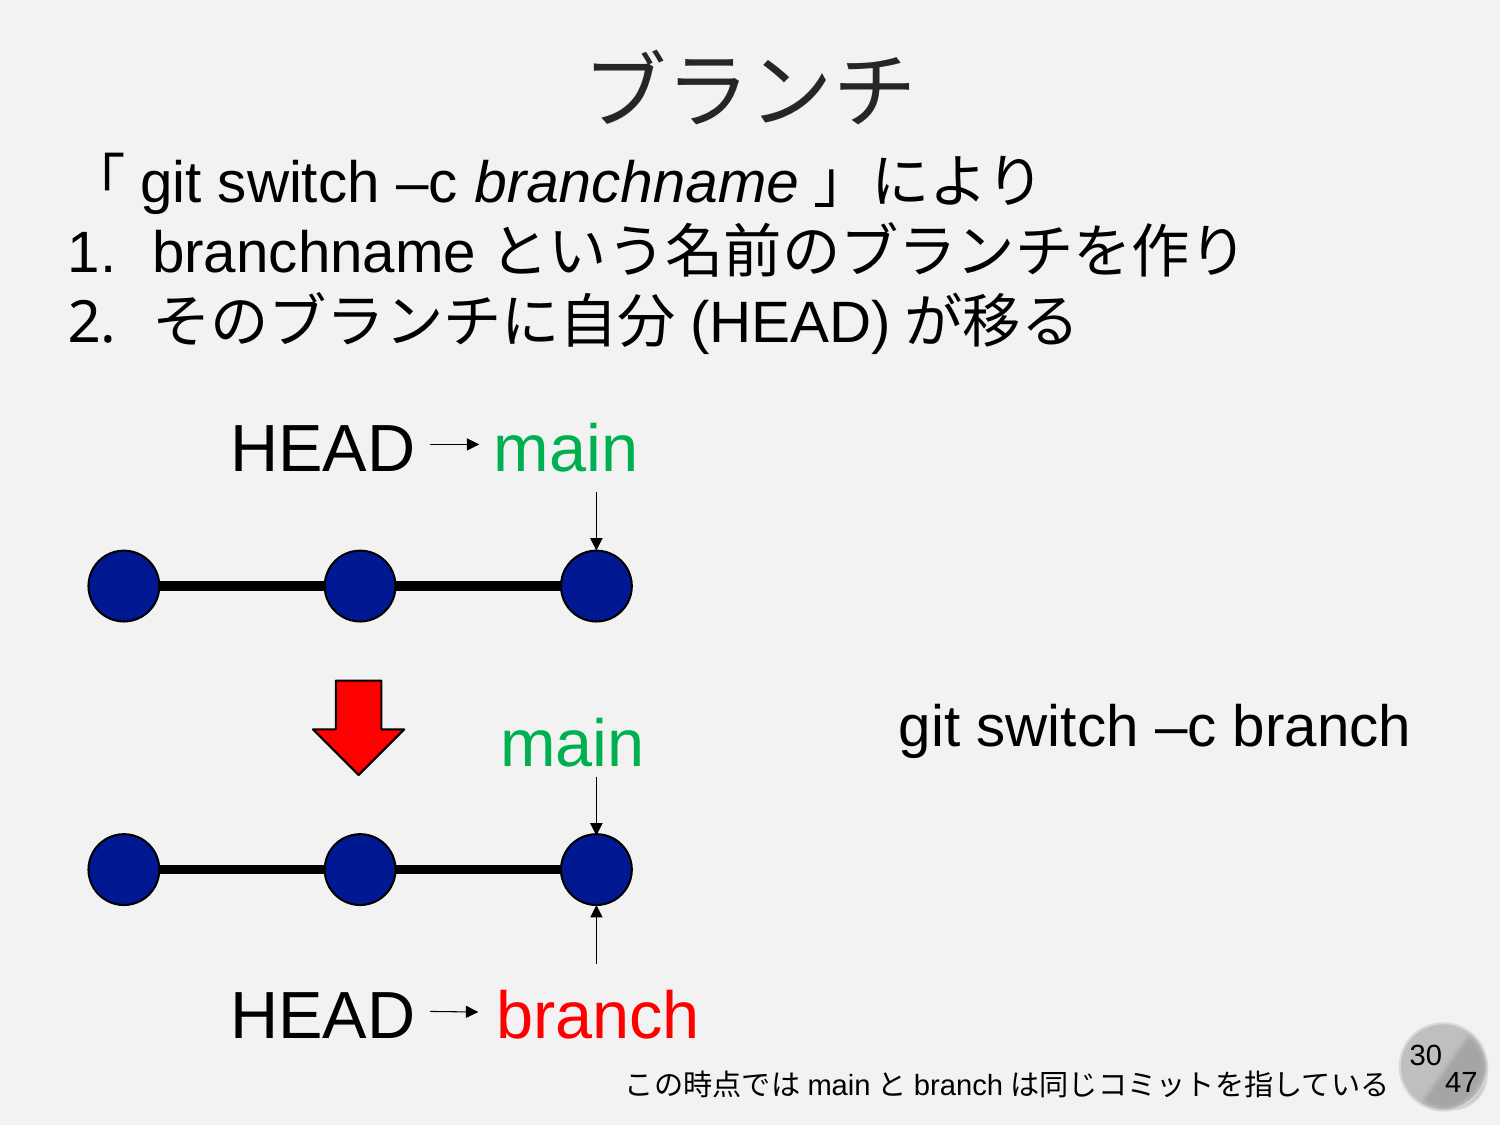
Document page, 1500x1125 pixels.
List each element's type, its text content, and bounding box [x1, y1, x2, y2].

text_box git switch –c branch [884, 680, 1428, 766]
text_box HEAD [215, 397, 431, 492]
text_box [323, 833, 397, 907]
text_box main [485, 692, 660, 788]
text_box この時点ではmainとbranchは同じコミットを指している [610, 1058, 1405, 1109]
text_box [87, 833, 161, 907]
text_box 「git switch –c branchname」により branchnameという名前のブランチを作り そのブランチに自分(HEAD)が移る [52, 137, 1263, 362]
text_box [311, 679, 406, 776]
text_box [560, 833, 633, 906]
text_box main [479, 397, 654, 492]
text_box [87, 549, 161, 623]
text_box [560, 549, 633, 623]
list ブランチ [0, 31, 1500, 155]
text_box branch [481, 964, 715, 1059]
text_box [323, 549, 397, 623]
text_box HEAD [215, 964, 431, 1059]
